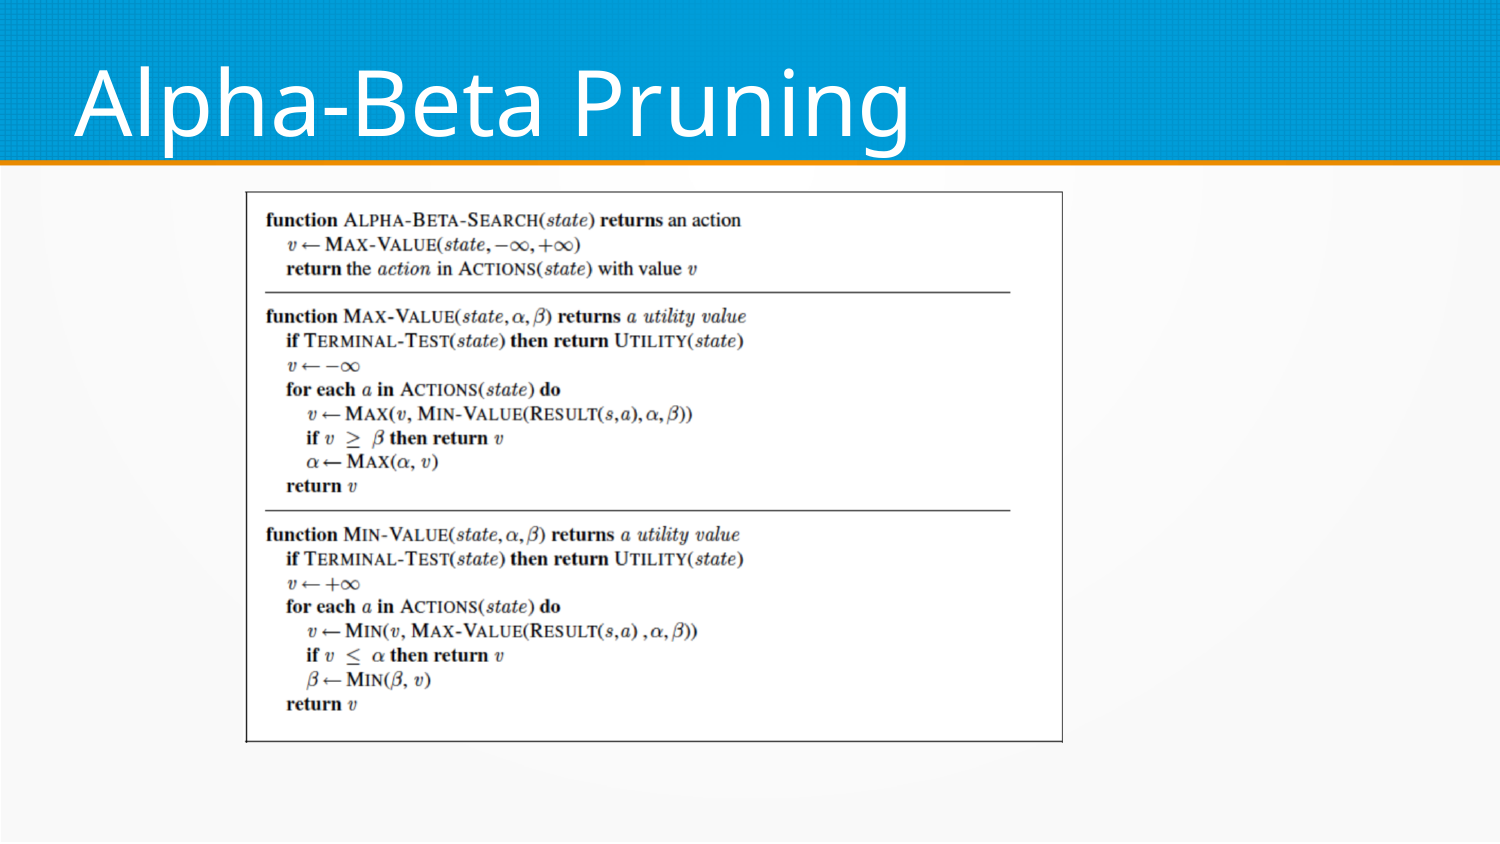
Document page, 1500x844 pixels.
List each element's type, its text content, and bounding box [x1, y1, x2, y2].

picture [0, 161, 1500, 844]
text_box Alpha-Beta Pruning [74, 13, 1425, 155]
